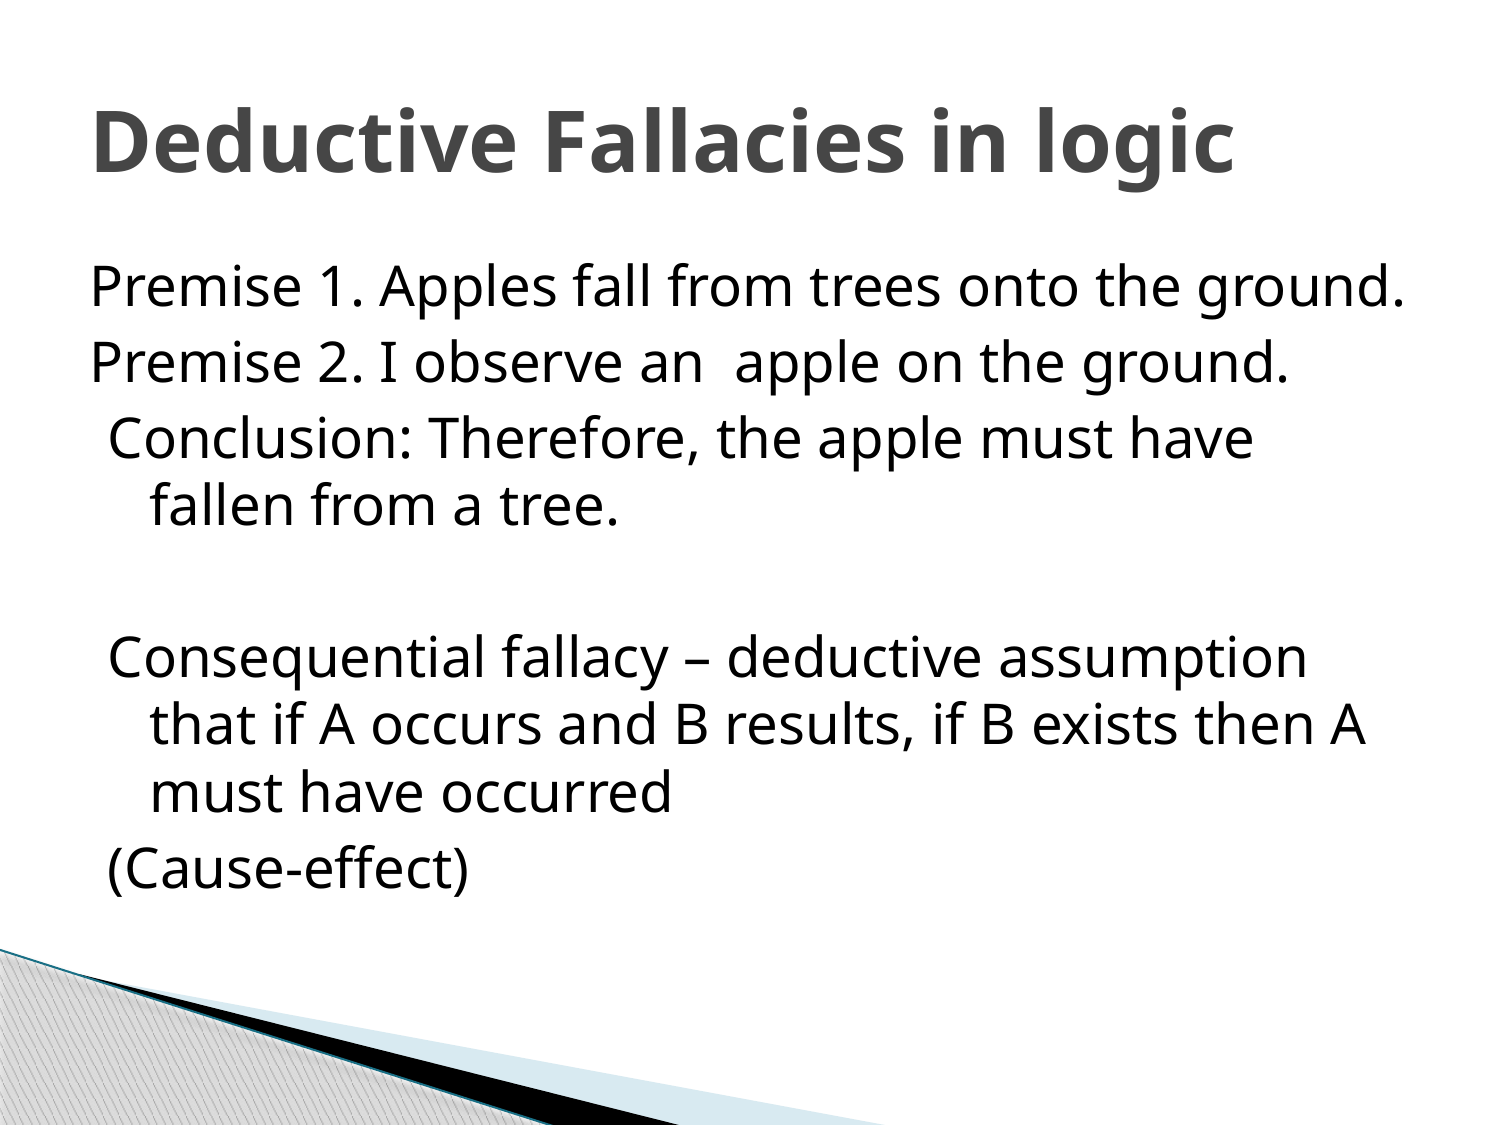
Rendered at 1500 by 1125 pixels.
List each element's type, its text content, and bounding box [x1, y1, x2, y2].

list Premise 1. Apples fall from trees onto the ground. Premise 2. I observe an apple on the ground. Conclusion: Therefore, the apple must have fallen from a tree. Consequential fallacy – deductive assumption that if A occurs and B results, if B exists then A must have occurred (Cause-effect) [75, 243, 1425, 986]
title Deductive Fallacies in logic [75, 45, 1425, 233]
